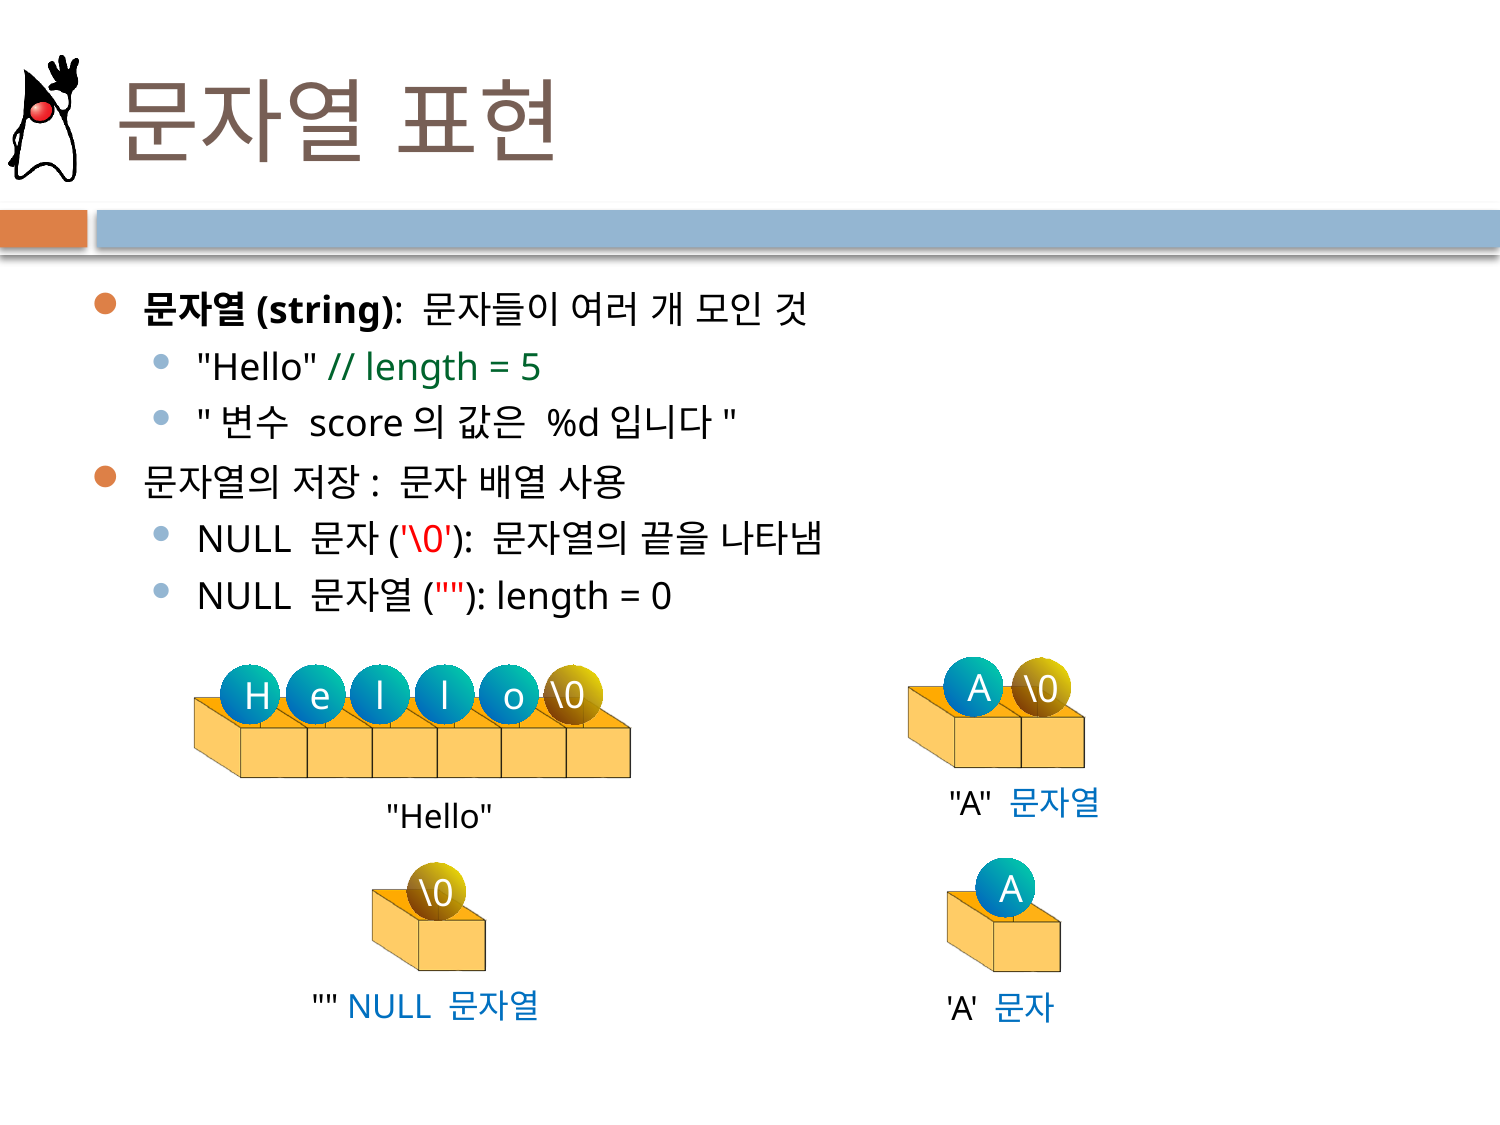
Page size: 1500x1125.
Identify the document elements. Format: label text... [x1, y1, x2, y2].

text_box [785, 857, 1216, 1036]
text_box 문자열(string): 문자들이 여러 개 모인 것 "Hello" // length = 5 "변수 score의 값은 %d입니다" 문자열의 저장: 문자 배열 사용 NULL 문자('\0'): 문자열의 끝을 나타냄 NULL 문자열(""): length = 0 [76, 278, 1438, 961]
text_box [210, 883, 641, 1034]
title 문자열 표현 [100, 37, 1438, 200]
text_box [397, 860, 475, 923]
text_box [189, 663, 646, 844]
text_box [809, 656, 1240, 831]
picture [8, 55, 79, 182]
